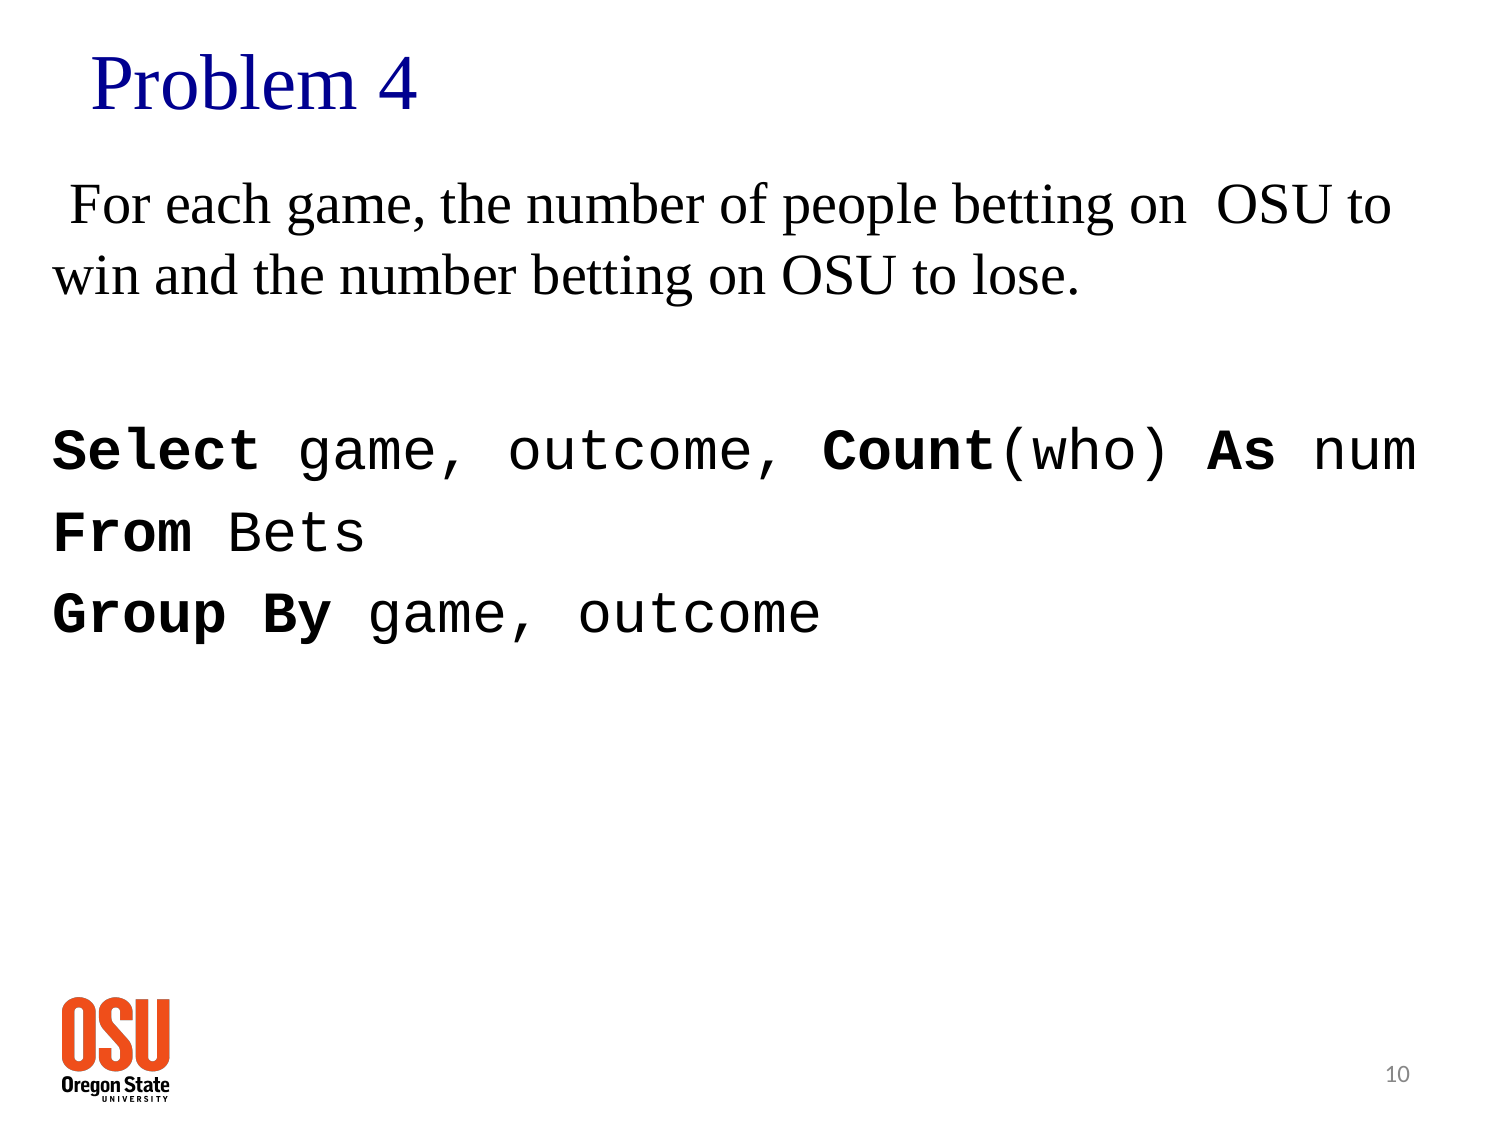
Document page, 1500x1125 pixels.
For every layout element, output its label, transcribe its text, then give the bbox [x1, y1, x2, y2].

title Problem 4 [75, 7, 1471, 149]
list For each game, the number of people betting on OSU to win and the number betting on OSU to lose. Select game, outcome, Count(who) As num From Bets Group By game, outcome [37, 148, 1470, 1103]
slide_number 10 [1074, 1042, 1425, 1103]
